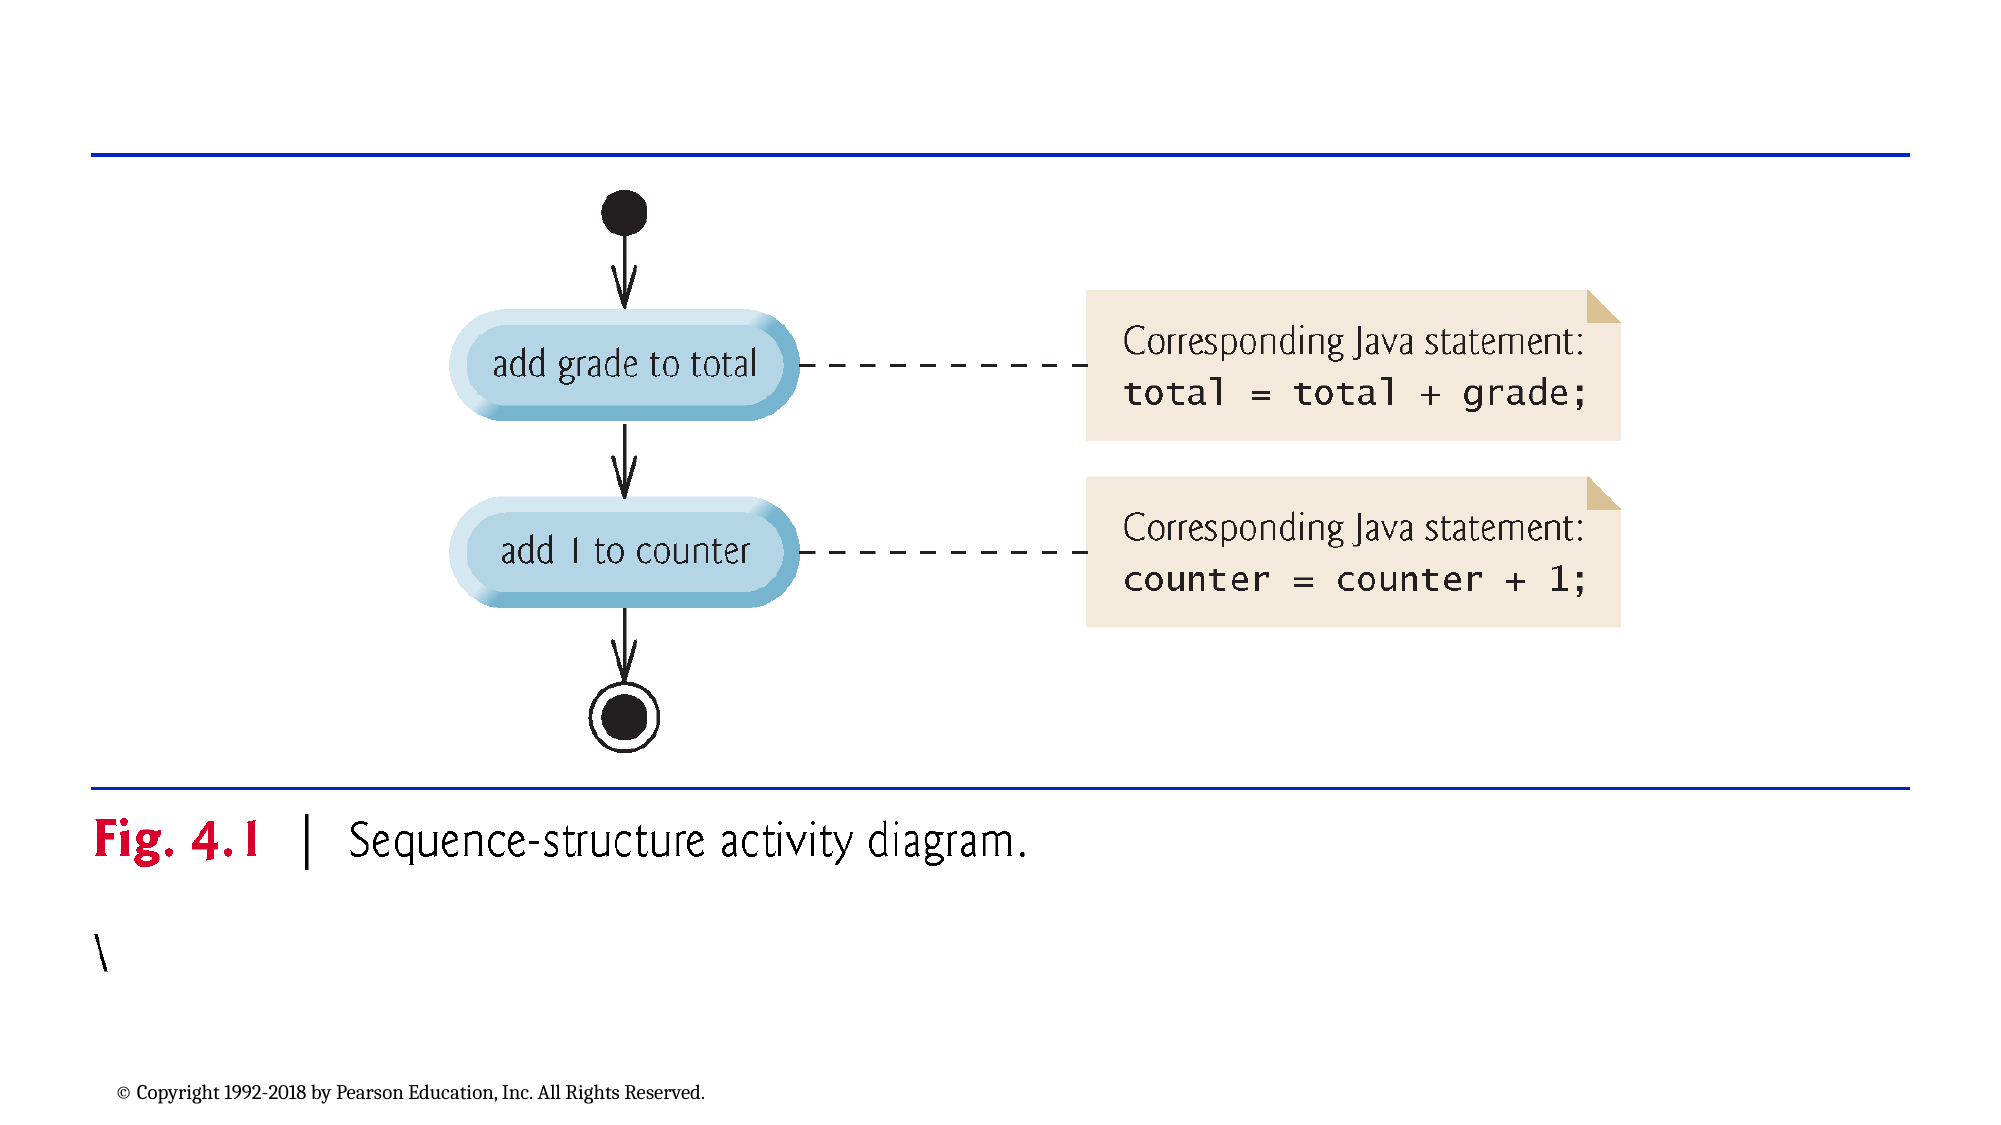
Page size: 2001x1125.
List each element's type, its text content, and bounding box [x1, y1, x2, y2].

footer © Copyright 1992-2018 by Pearson Education, Inc. All Rights Reserved. [99, 1074, 1473, 1112]
picture [0, 62, 2000, 1062]
